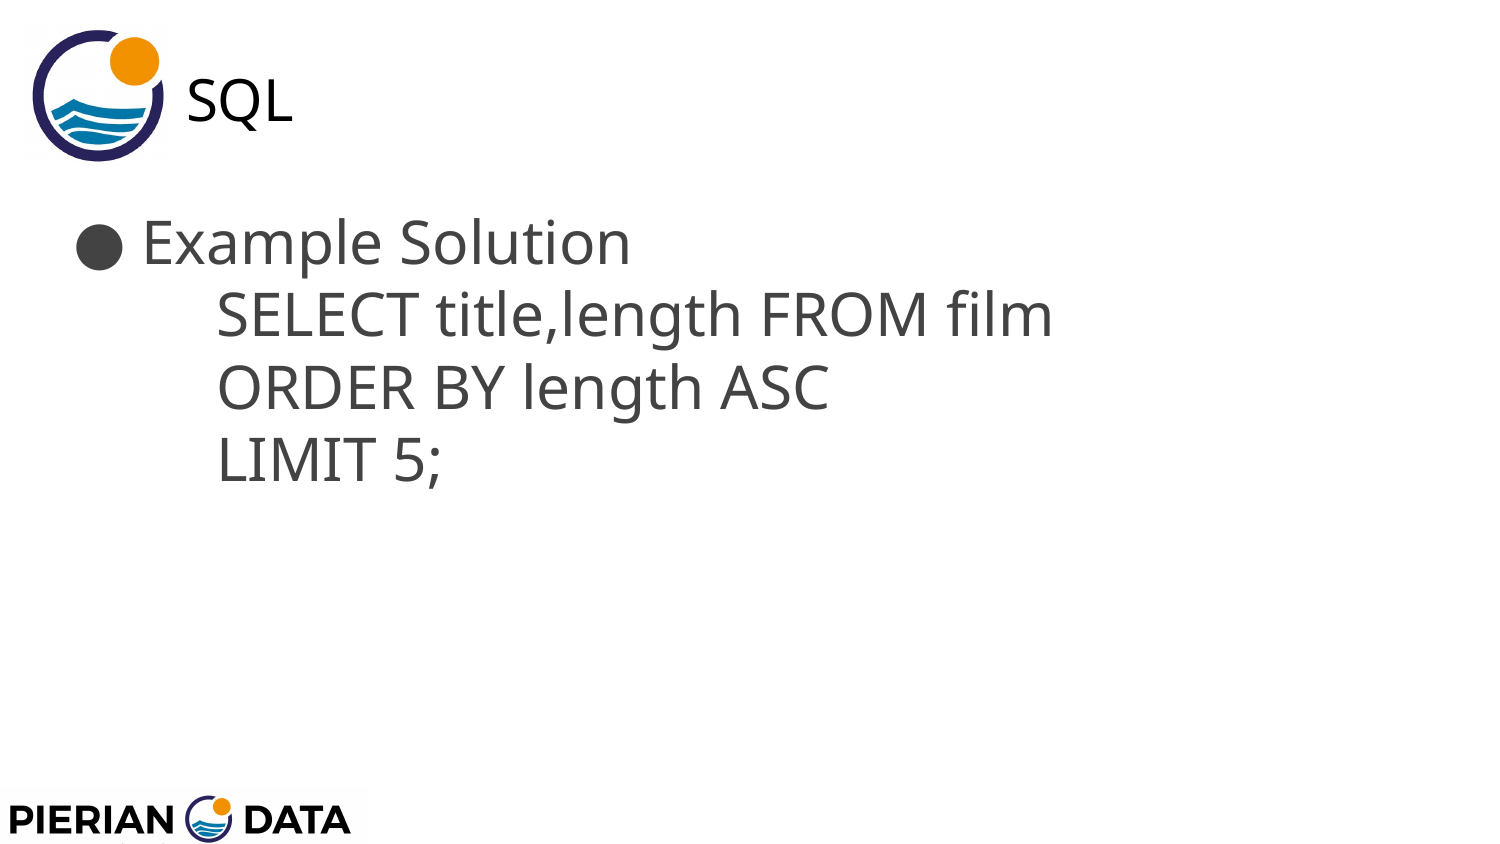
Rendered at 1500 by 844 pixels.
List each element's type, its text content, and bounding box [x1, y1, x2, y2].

picture [24, 24, 172, 167]
picture [0, 787, 368, 844]
list Example Solution SELECT title,length FROM film ORDER BY length ASC LIMIT 5; [51, 189, 1476, 750]
title SQL [176, 48, 1449, 143]
